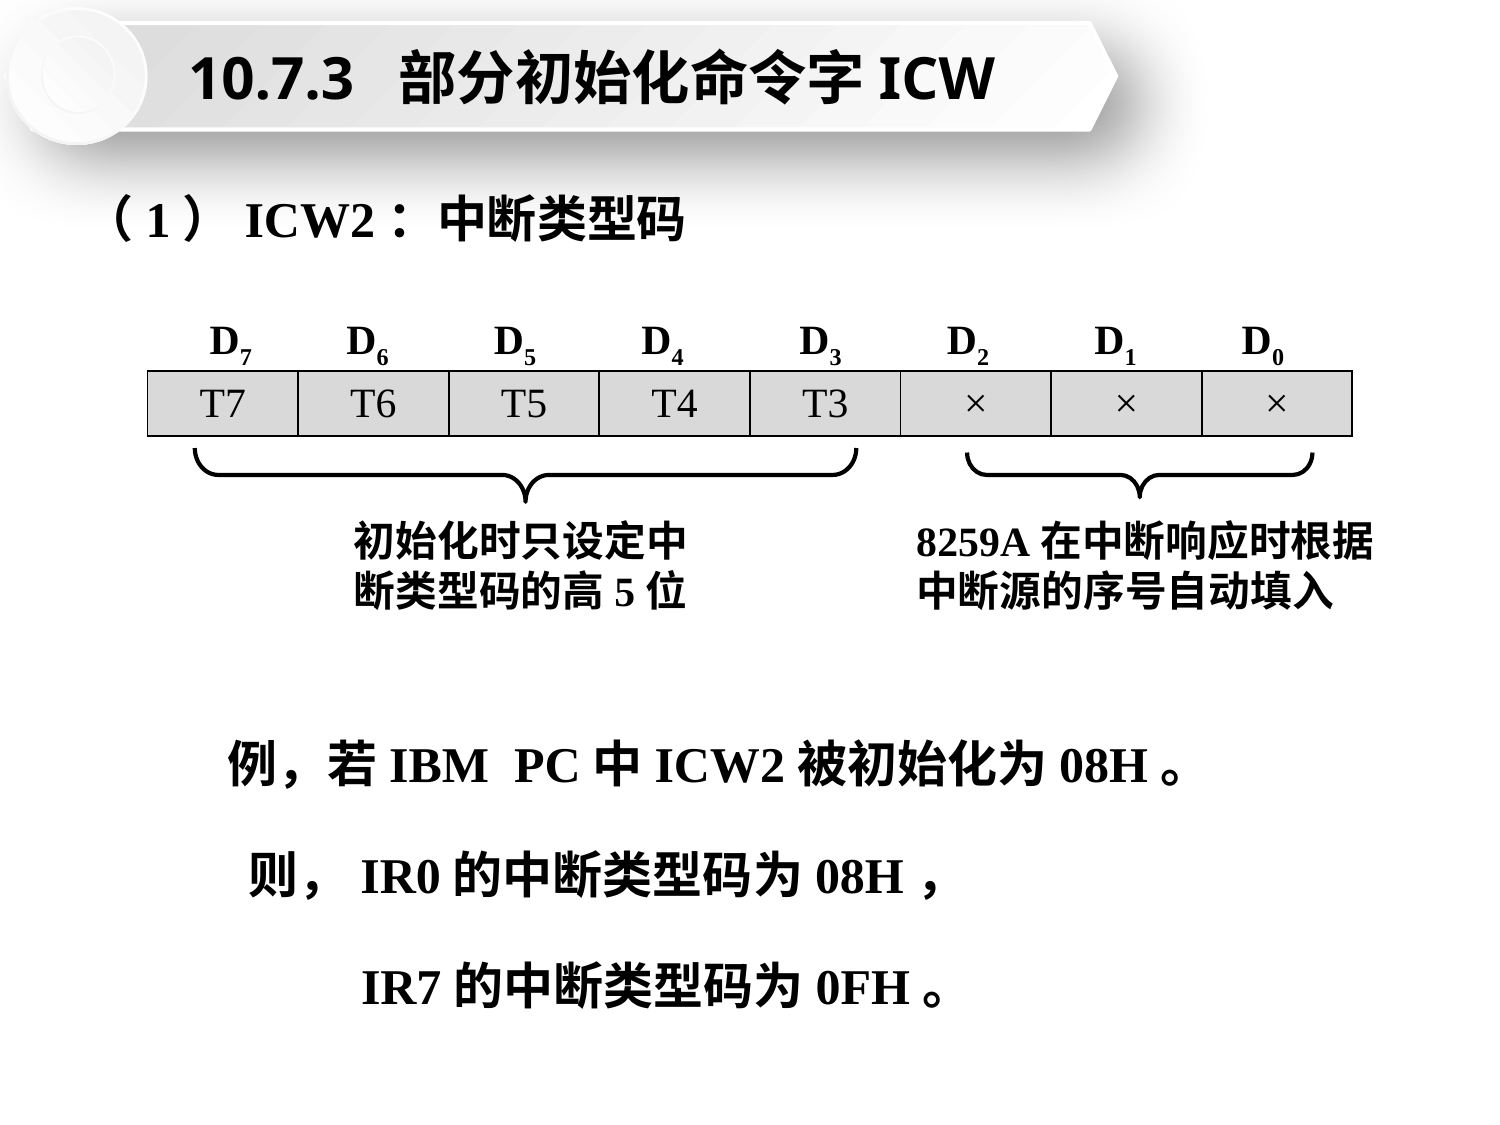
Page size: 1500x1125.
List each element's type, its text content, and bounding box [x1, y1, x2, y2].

table_header × [1203, 378, 1351, 435]
text_box D7 D6 D5 D4 D3 D2 D1 D0 [194, 305, 1353, 378]
text_box （1）ICW2：中断类型码 [68, 203, 702, 255]
text_box 则，IR0的中断类型码为08H， [233, 836, 981, 911]
text_box 例，若IBM PC中ICW2被初始化为08H。 [212, 724, 1225, 800]
table_header T5 [450, 378, 598, 435]
table_header × [1052, 378, 1201, 435]
text_box IR7的中断类型码为0FH。 [346, 947, 987, 1023]
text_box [903, 452, 1388, 624]
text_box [5, 6, 1117, 146]
table_header T4 [600, 378, 749, 435]
table_header T6 [299, 378, 448, 435]
table_header × [901, 378, 1050, 435]
table_header T3 [751, 378, 900, 435]
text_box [194, 447, 857, 624]
table_header T7 [148, 372, 297, 435]
